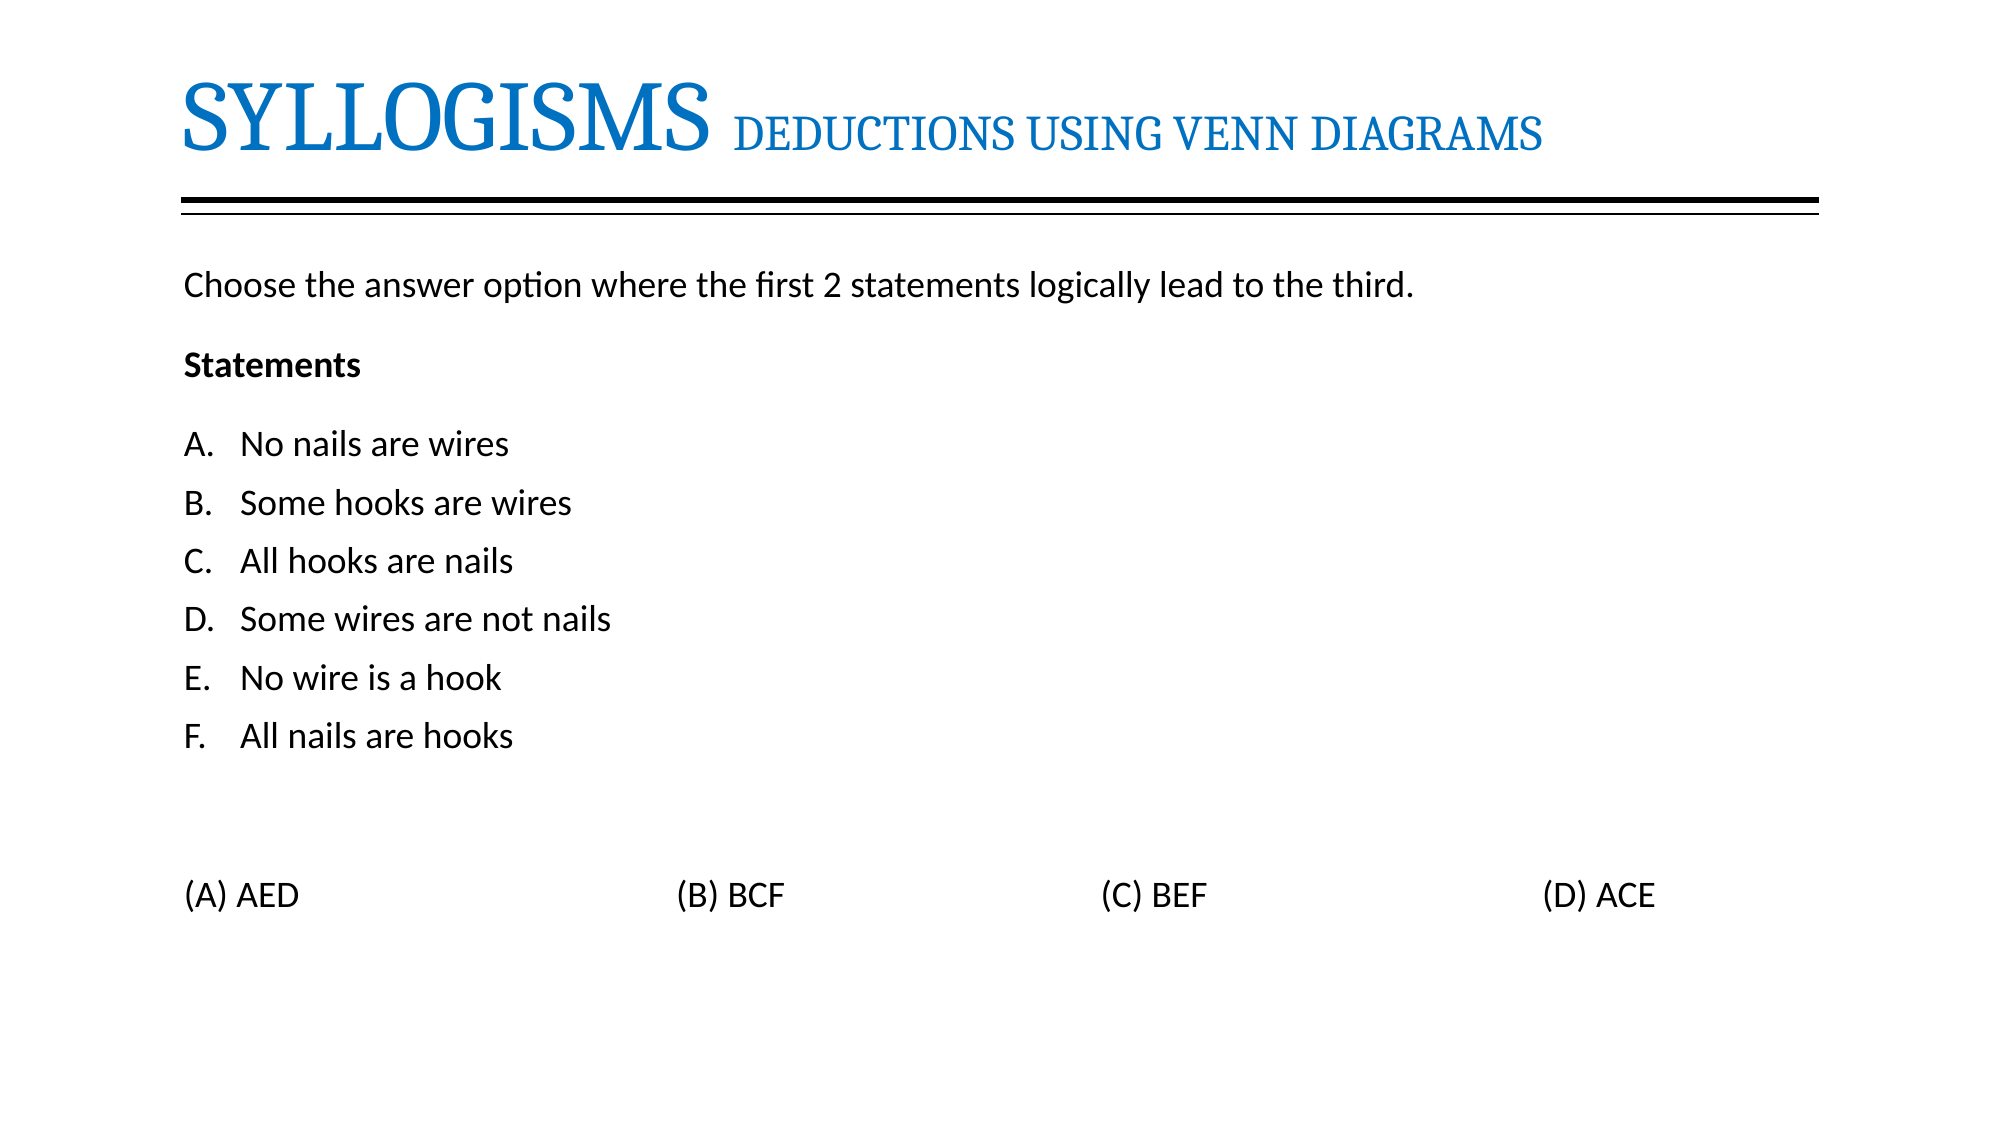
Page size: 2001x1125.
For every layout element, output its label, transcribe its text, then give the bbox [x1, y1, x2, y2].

title SYLLOGISMS DEDUCTIONS USING VENN DIAGRAMS [183, 54, 1659, 183]
list Choose the answer option where the first 2 statements logically lead to the third. Statements No nails are wires Some hooks are wires All hooks are nails Some wires are not nails No wire is a hook All nails are hooks (A) AED (B) BCF (C) BEF (D) ACE [183, 246, 1909, 1090]
